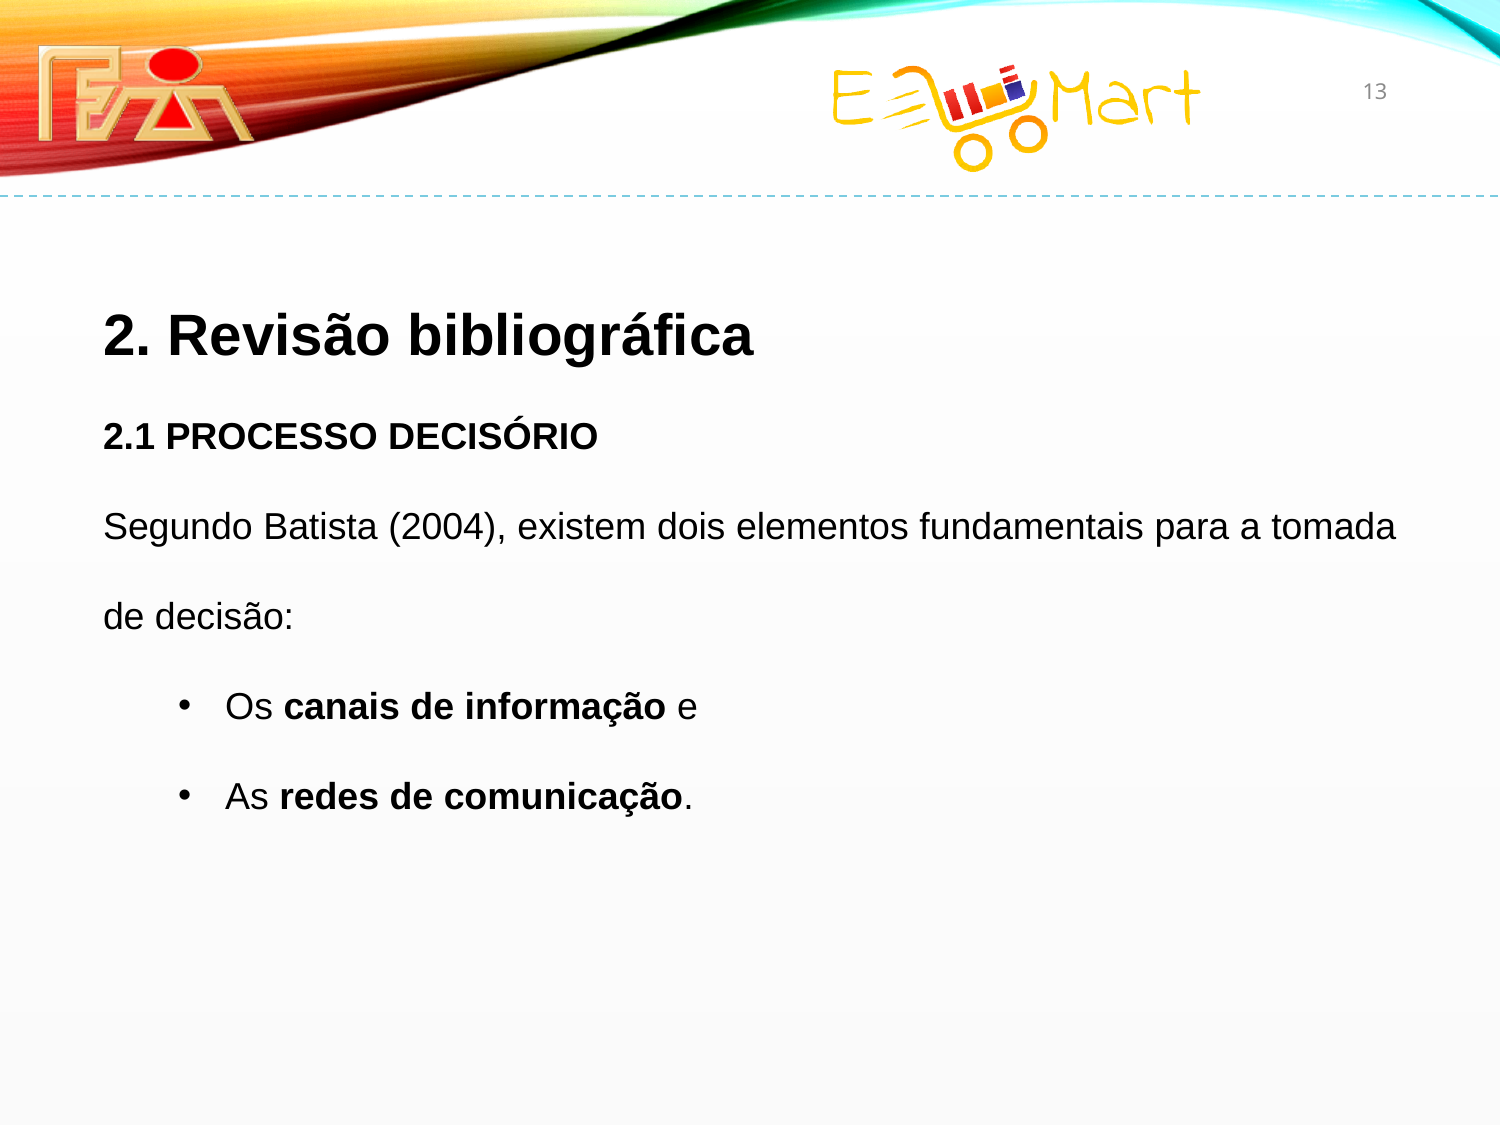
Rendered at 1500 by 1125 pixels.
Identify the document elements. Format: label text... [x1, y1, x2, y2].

slide_number 13 [1248, 62, 1403, 123]
picture [0, 0, 1500, 287]
text_box 2. Revisão bibliográfica 2.1 PROCESSO DECISÓRIO Segundo Batista (2004), existem dois elementos fundamentais para a tomada de decisão: Os canais de informação e As redes de comunicação. [88, 219, 1412, 825]
